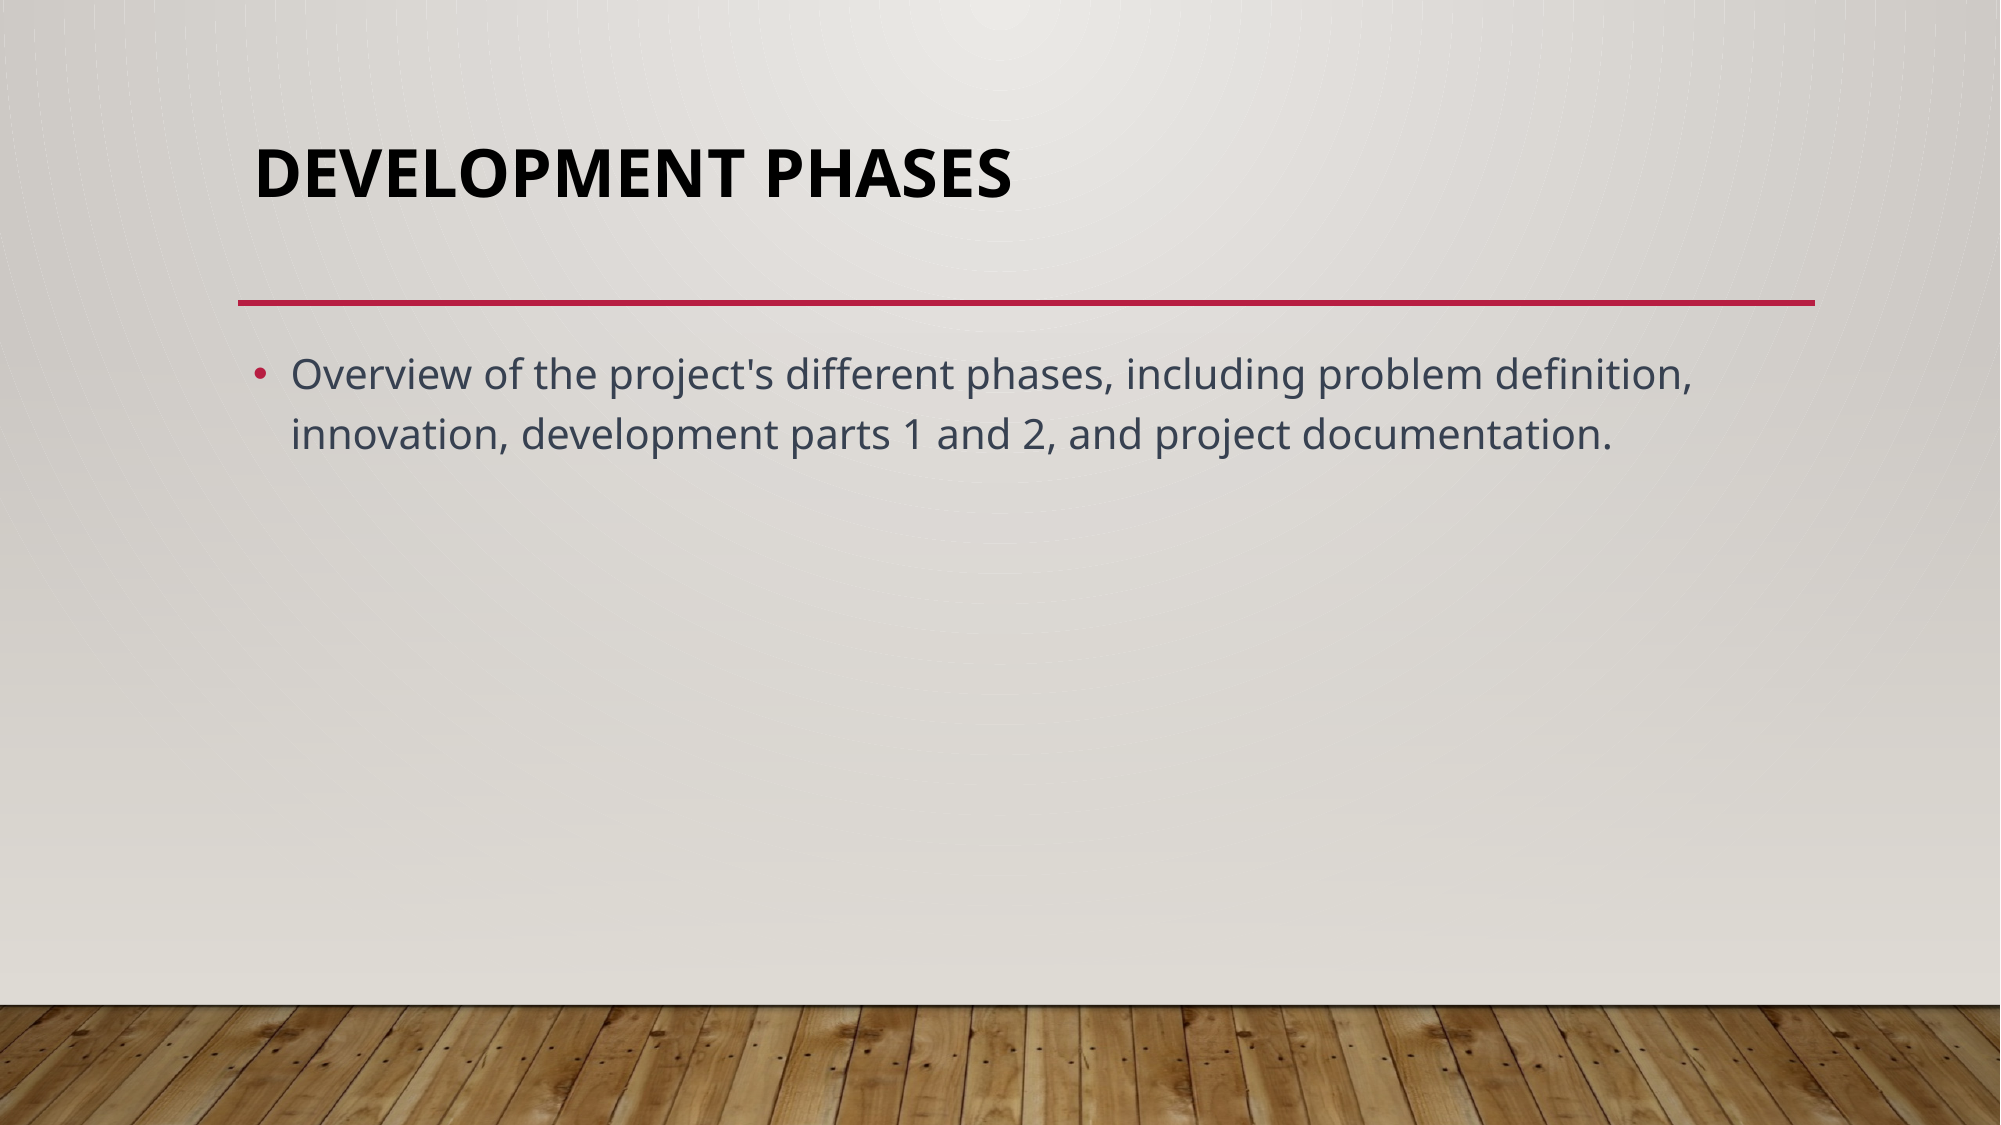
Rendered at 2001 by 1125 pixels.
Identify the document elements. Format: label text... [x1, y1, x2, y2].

picture [0, 1005, 2000, 1125]
list Overview of the project's different phases, including problem definition, innovation, development parts 1 and 2, and project documentation. [238, 330, 1814, 897]
title Development Phases [238, 131, 1814, 305]
